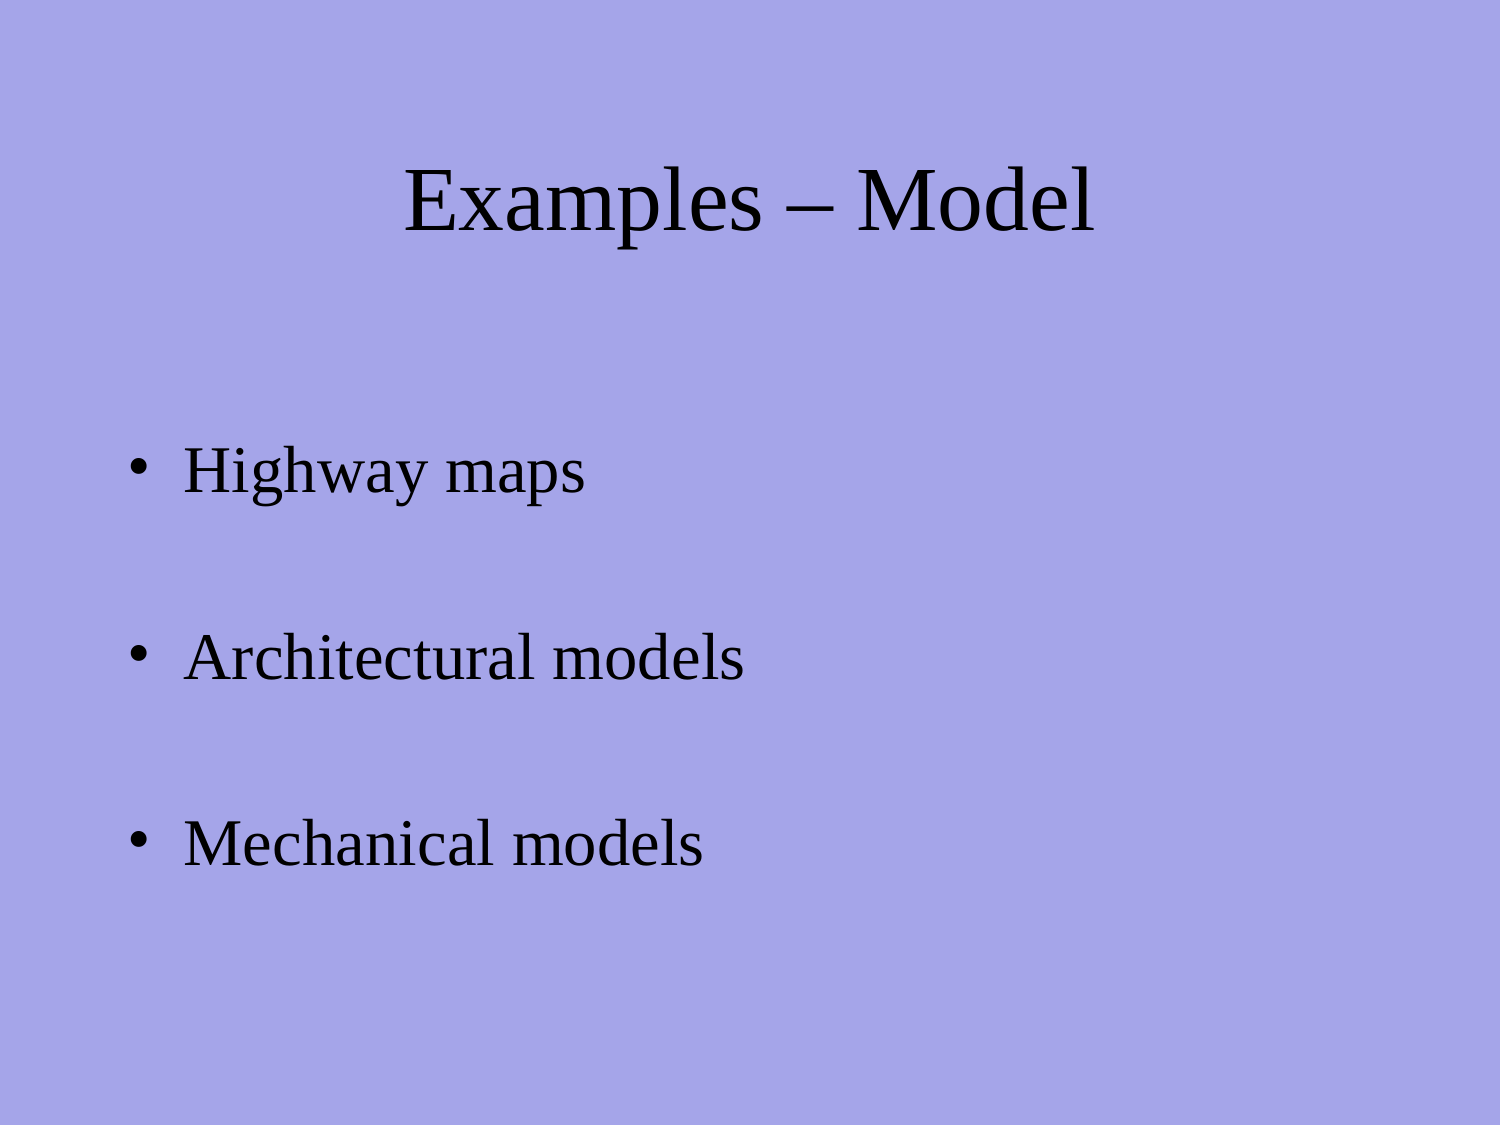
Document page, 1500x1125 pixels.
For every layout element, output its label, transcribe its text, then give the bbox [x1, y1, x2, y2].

list Highway maps Architectural models Mechanical models [112, 324, 1388, 1000]
title Examples – Model [112, 99, 1388, 288]
